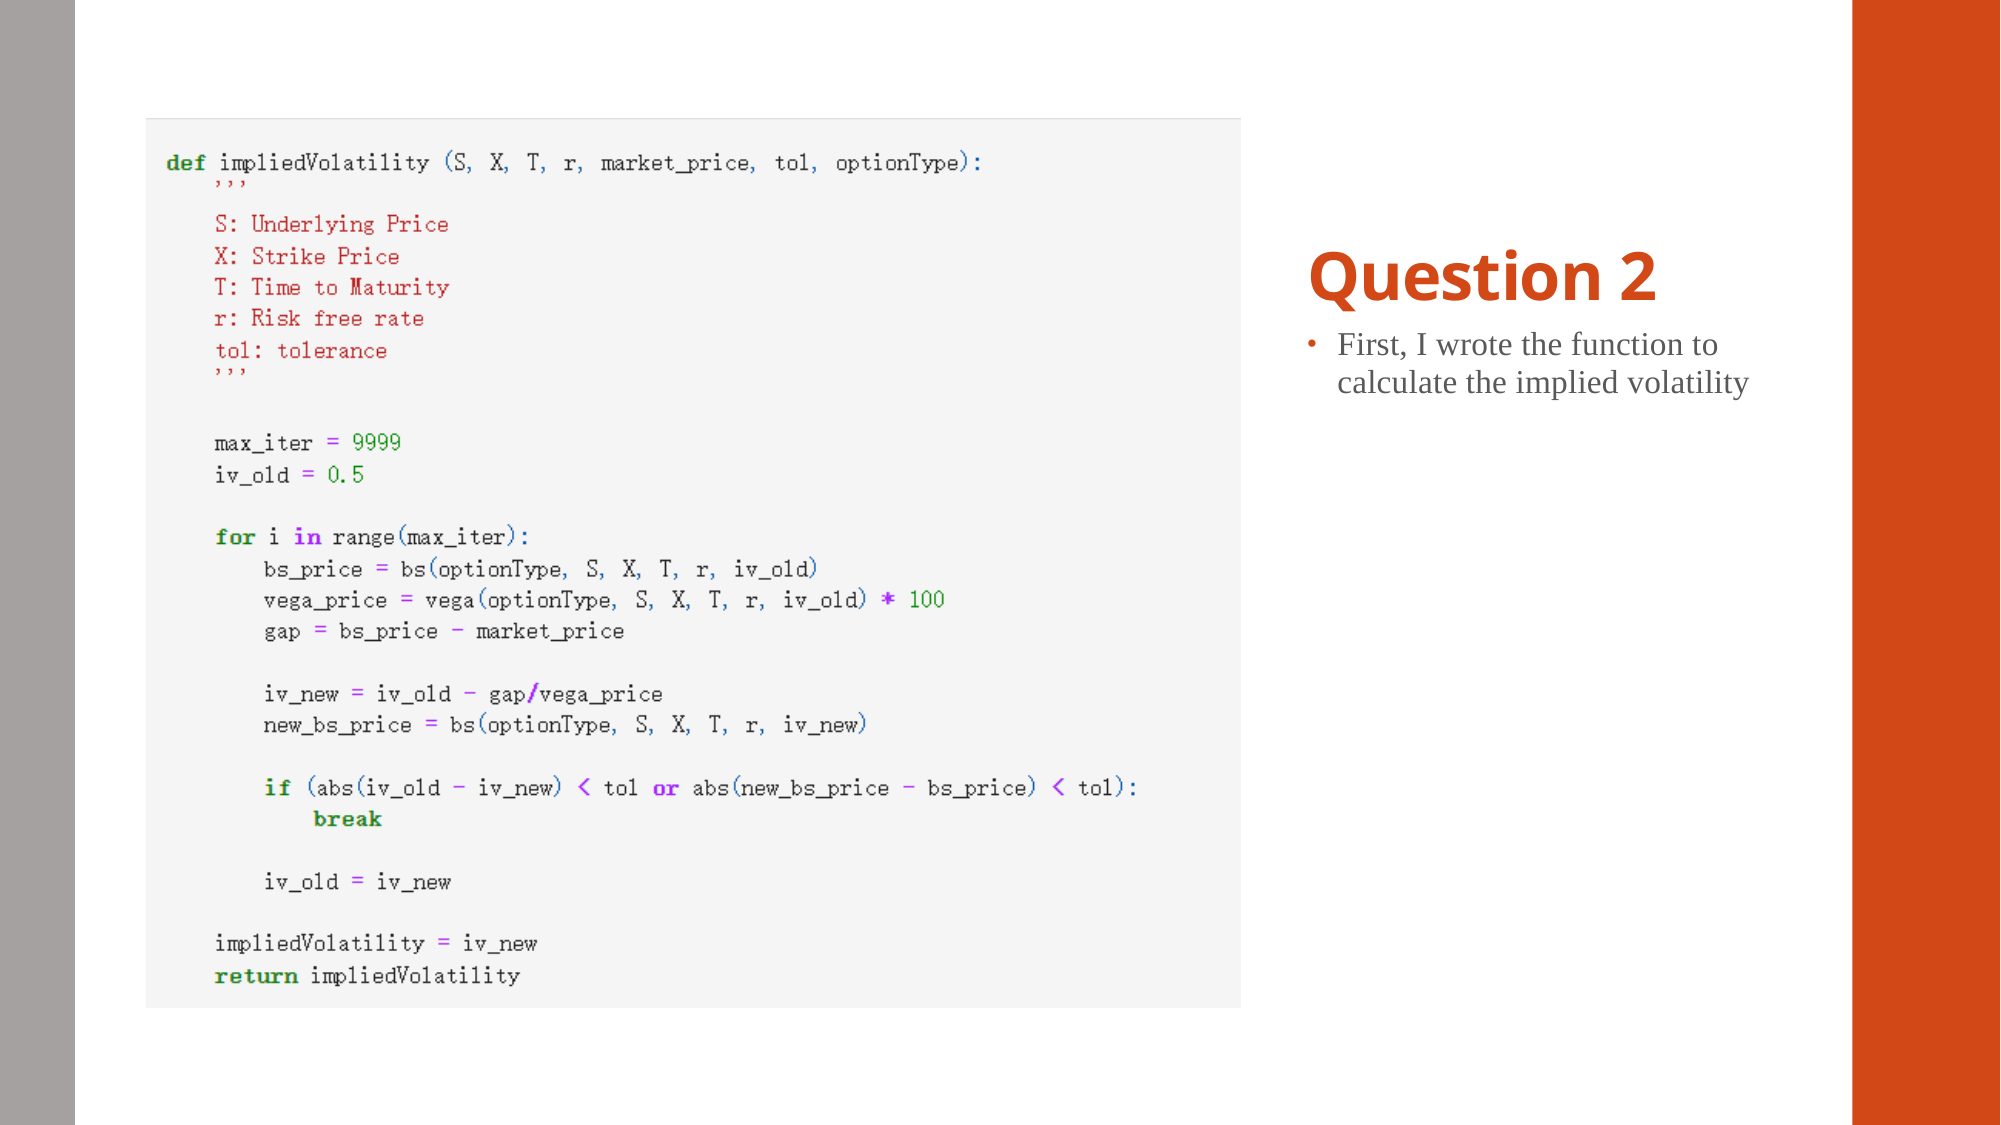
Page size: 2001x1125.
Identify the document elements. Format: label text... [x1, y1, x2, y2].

picture [146, 118, 1241, 1008]
list First, I wrote the function to calculate the implied volatility [1292, 317, 1797, 1014]
title Question 2 [1292, 104, 1797, 317]
